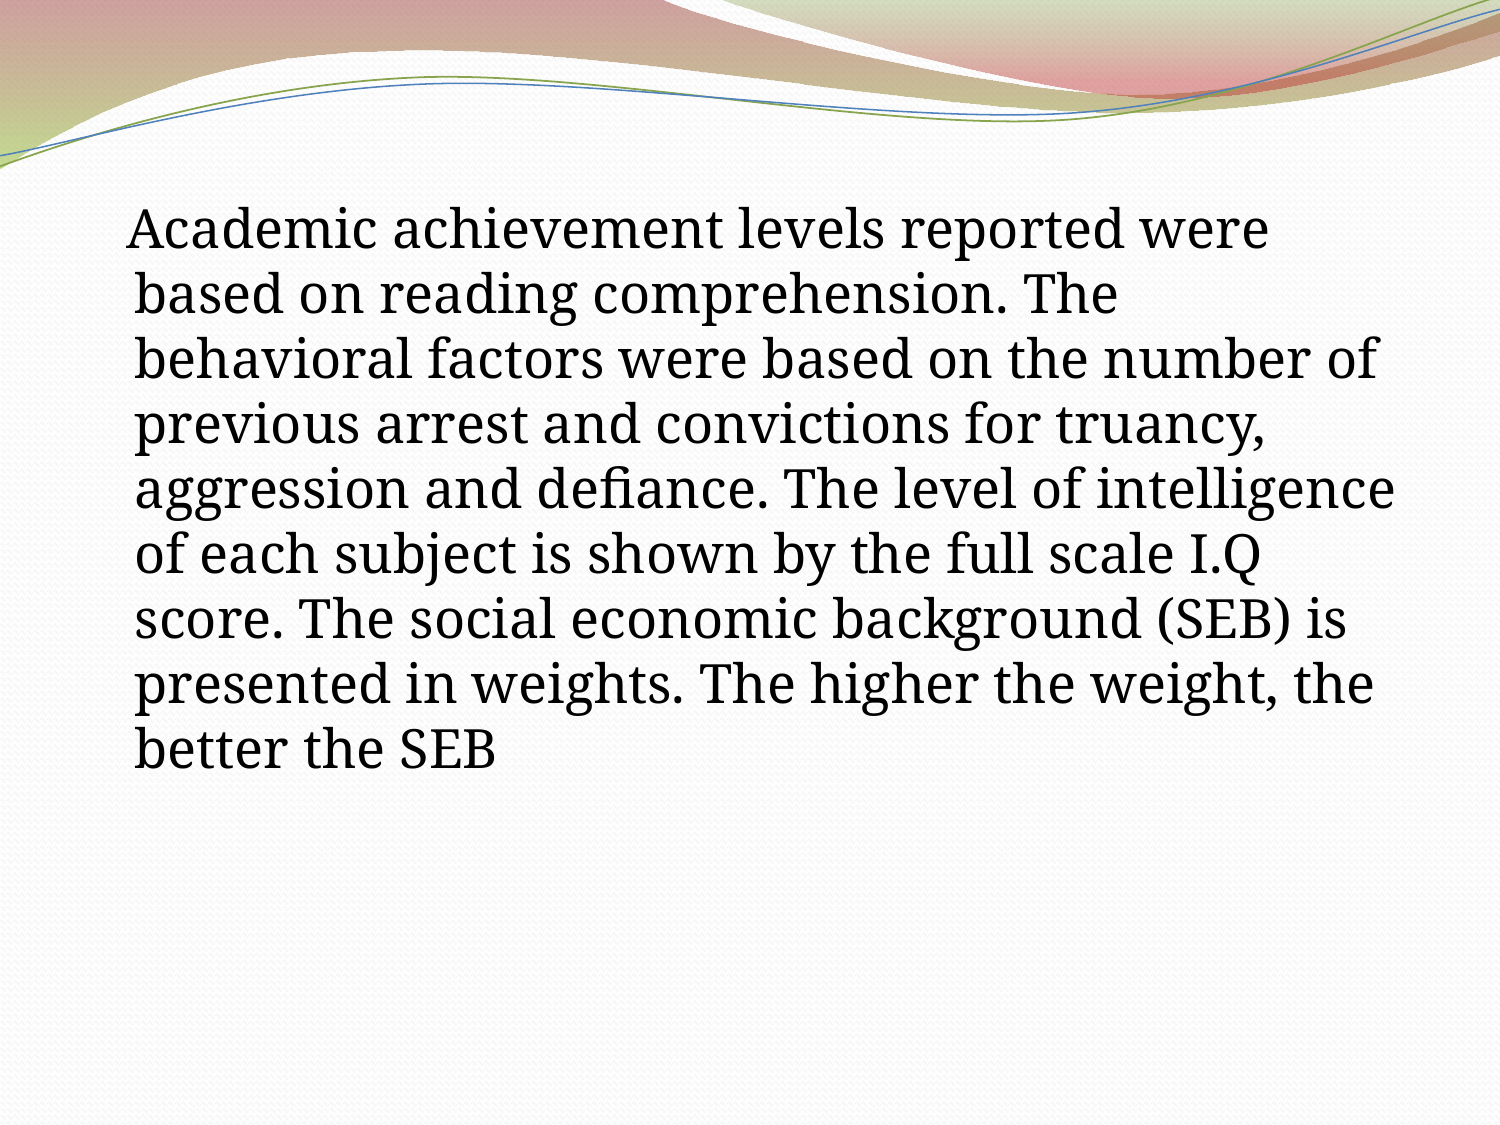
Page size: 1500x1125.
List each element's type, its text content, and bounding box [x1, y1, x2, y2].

list Academic achievement levels reported were based on reading comprehension. The behavioral factors were based on the number of previous arrest and convictions for truancy, aggression and defiance. The level of intelligence of each subject is shown by the full scale I.Q score. The social economic background (SEB) is presented in weights. The higher the weight, the better the SEB [75, 187, 1425, 1038]
